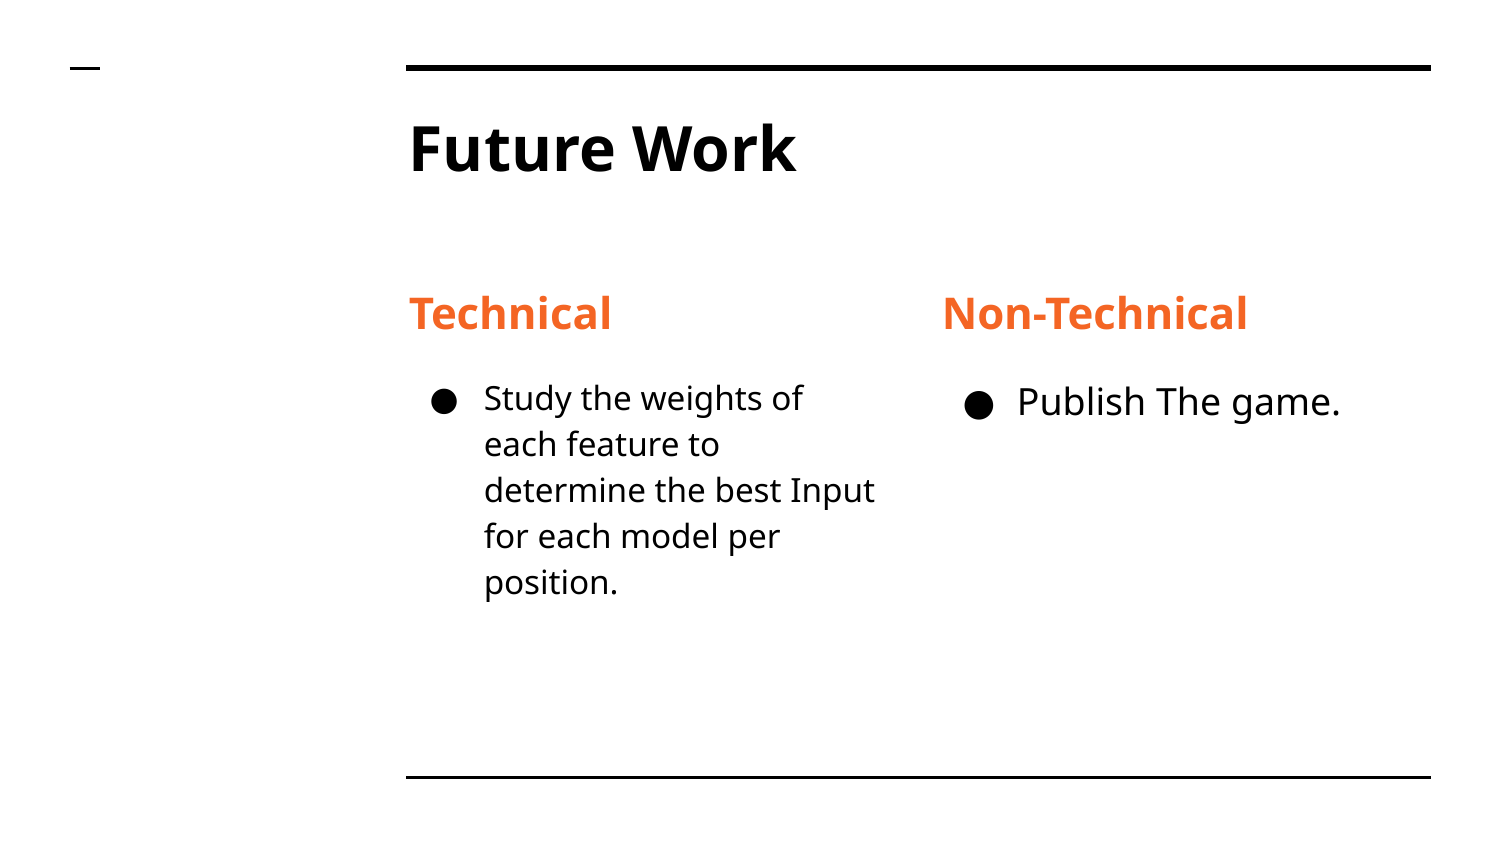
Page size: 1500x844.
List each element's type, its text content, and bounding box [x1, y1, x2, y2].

list Non-Technical Publish The game. [926, 262, 1431, 756]
title Future Work [393, 94, 1431, 199]
list Technical Study the weights of each feature to determine the best Input for each model per position. [393, 262, 898, 756]
